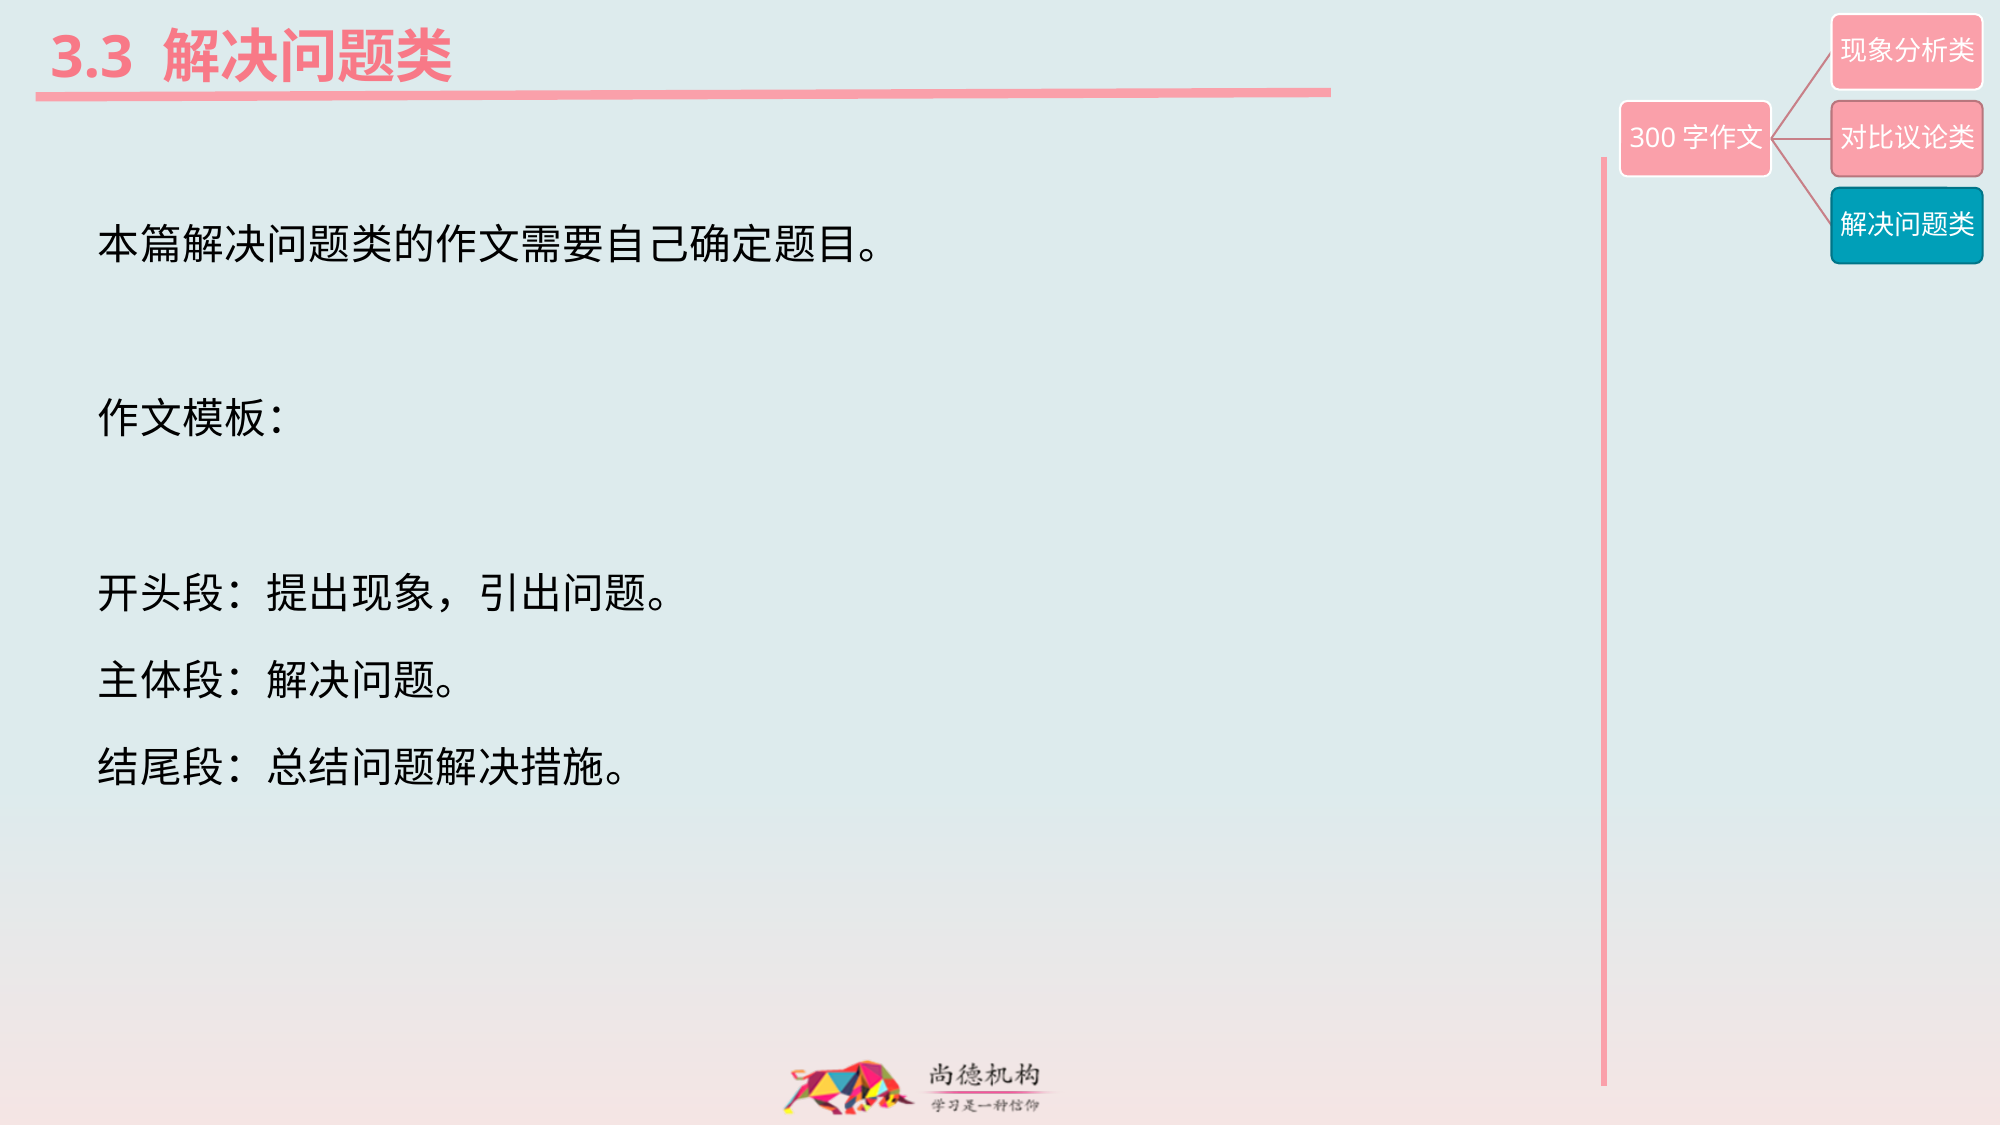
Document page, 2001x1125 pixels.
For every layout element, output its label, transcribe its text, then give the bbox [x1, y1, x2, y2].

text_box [35, 92, 1331, 97]
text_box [1504, 13, 2000, 264]
text_box 本篇解决问题类的作文需要自己确定题目。 作文模板： 开头段：提出现象，引出问题。 主体段：解决问题。 结尾段：总结问题解决措施。 [95, 179, 1505, 792]
text_box 3.3 解决问题类 [35, 11, 1289, 92]
picture [775, 1053, 1225, 1125]
